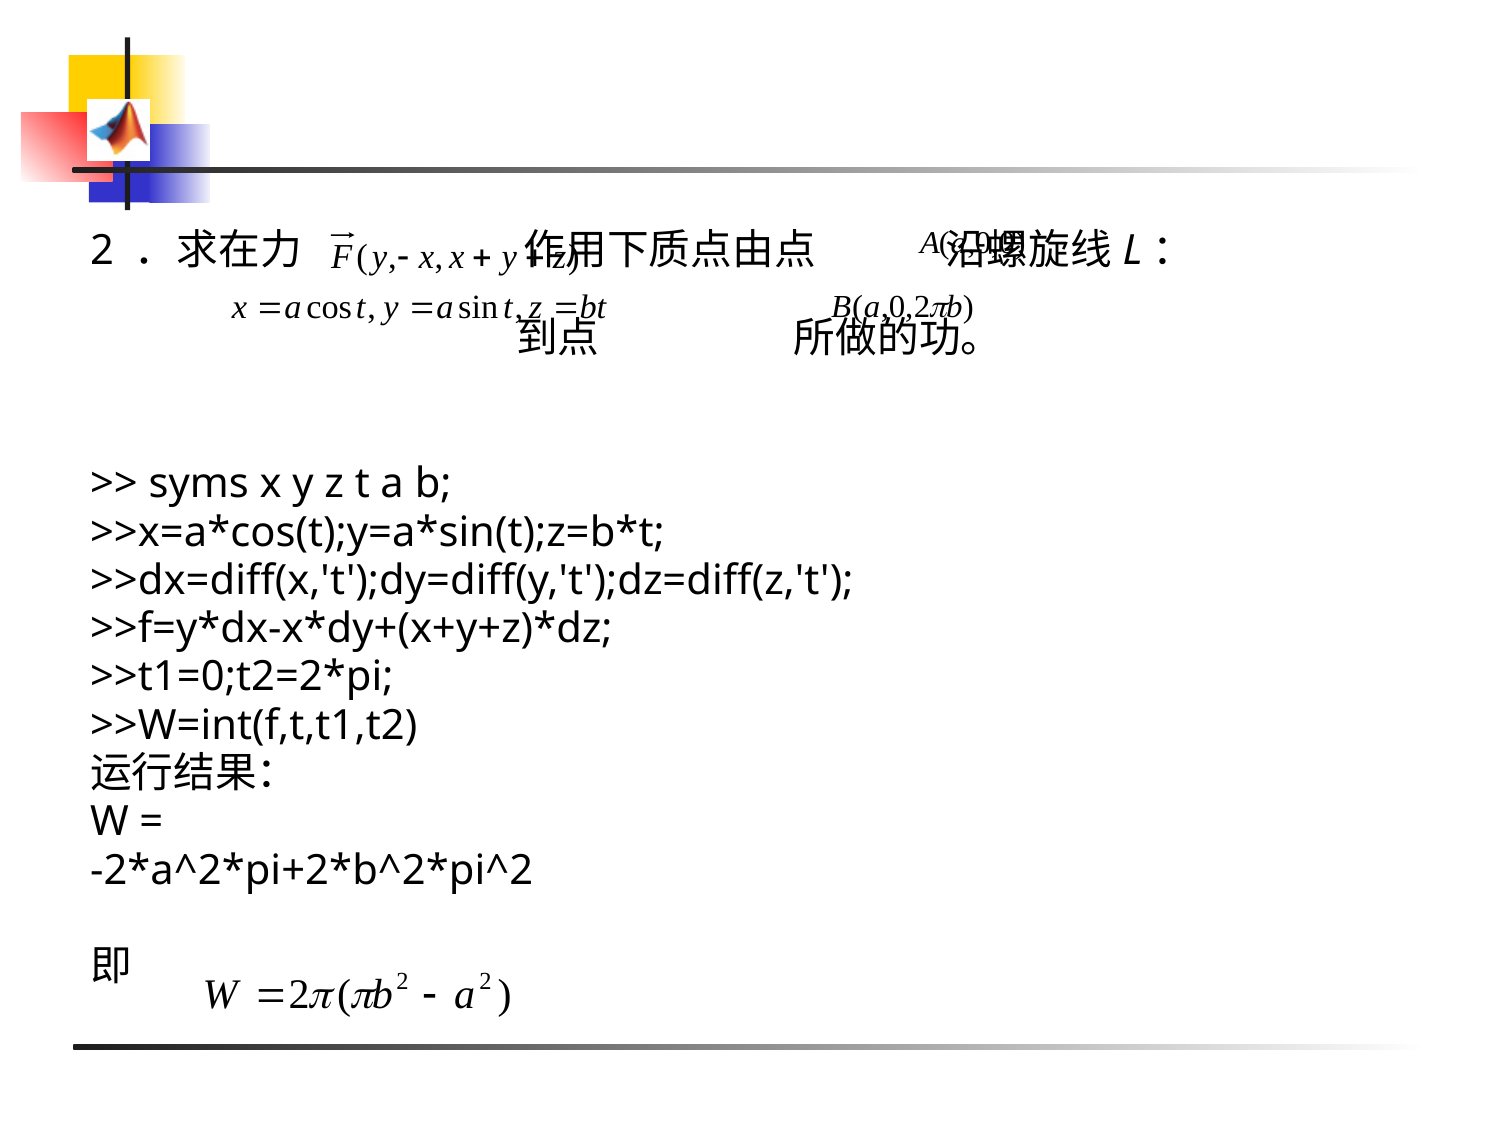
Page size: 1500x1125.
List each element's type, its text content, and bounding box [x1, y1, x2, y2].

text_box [199, 962, 519, 1026]
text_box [324, 224, 585, 284]
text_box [912, 224, 1031, 268]
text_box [224, 287, 616, 333]
list 2 ．求在力 作用下质点由点 沿螺旋线L： 到点 所做的功。 >> syms x y z t a b; >>x=a*cos(t);y=a*sin(t);z=b*t; >>dx=diff(x,'t');dy=diff(y,'t');dz=diff(z,'t'); >>f=y*dx-x*dy+(x+y+z)*dz; >>t1=0;t2=2*pi; >>W=int(f,t,t1,t2) 运行结果： W = -2*a^2*pi+2*b^2*pi^2 即 [74, 224, 1426, 541]
picture [87, 99, 150, 161]
list 2 ．求在力 作用下质点由点 沿螺旋线L： 到点 所做的功。 >> syms x y z t a b; >>x=a*cos(t);y=a*sin(t);z=b*t; >>dx=diff(x,'t');dy=diff(y,'t');dz=diff(z,'t'); >>f=y*dx-x*dy+(x+y+z)*dz; >>t1=0;t2=2*pi; >>W=int(f,t,t1,t2) 运行结果： W = -2*a^2*pi+2*b^2*pi^2 即 [74, 544, 1426, 1057]
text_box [824, 287, 979, 331]
